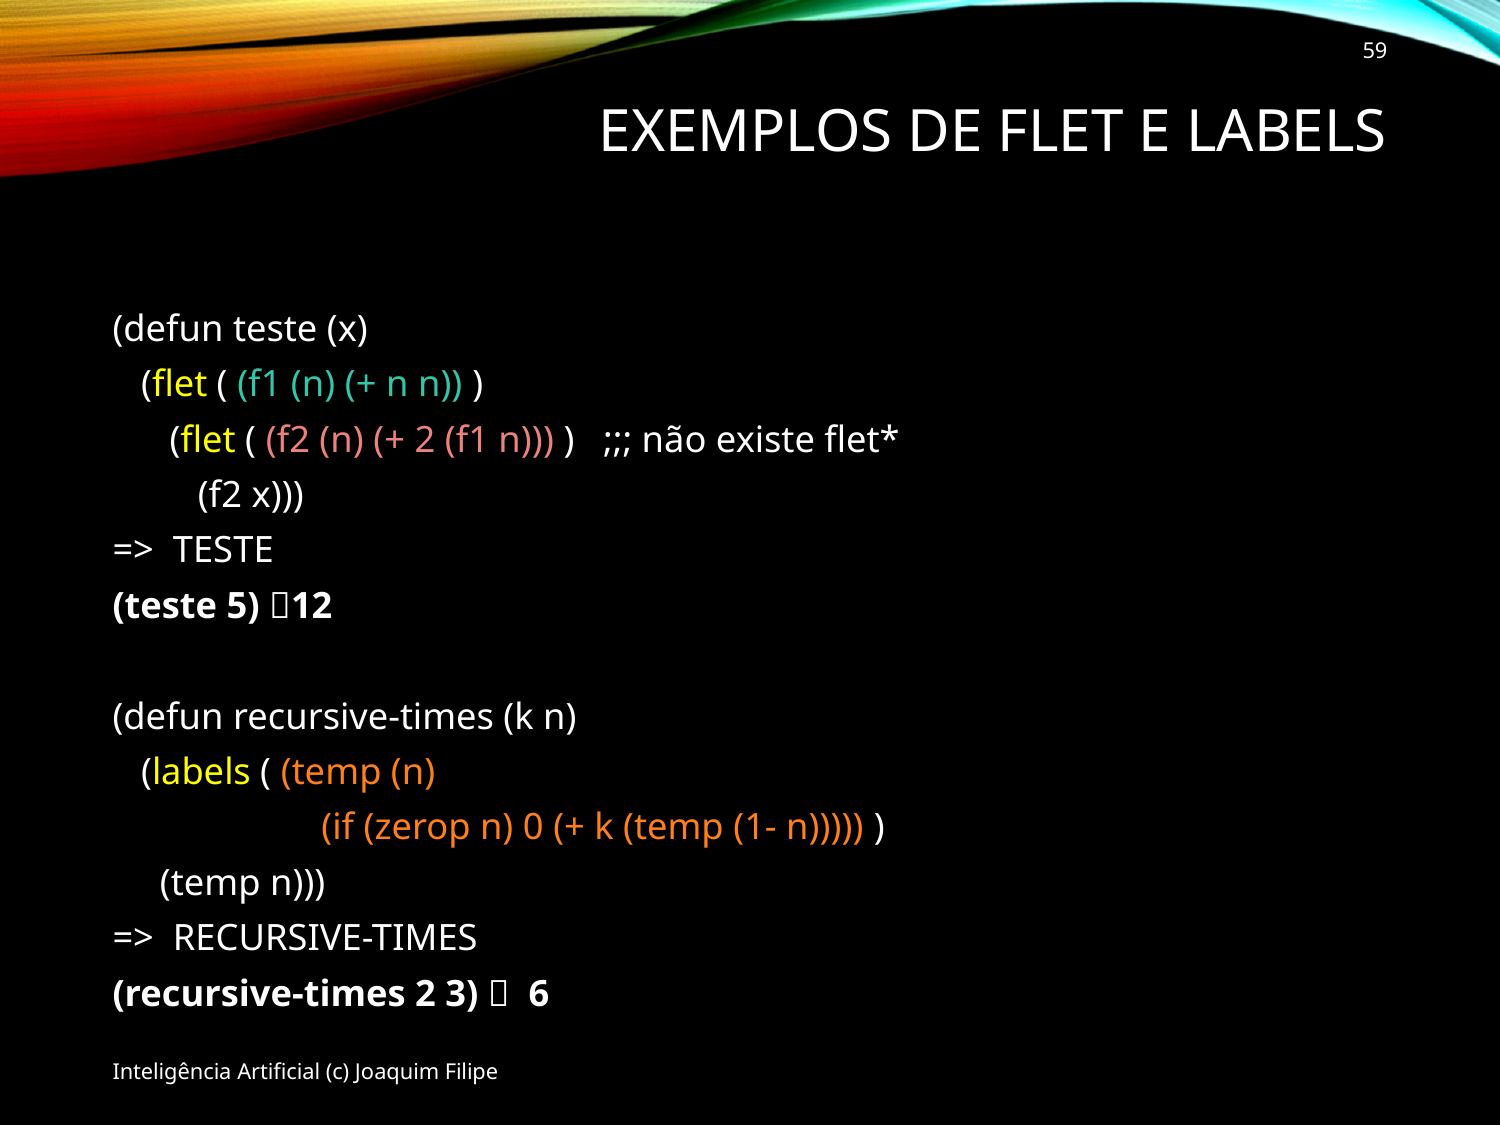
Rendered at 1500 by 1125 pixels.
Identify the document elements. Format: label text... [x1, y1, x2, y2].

title Exemplos de flet e labels [277, 93, 1403, 244]
footer Inteligência Artificial (c) Joaquim Filipe [97, 1042, 1030, 1103]
picture [0, 0, 1500, 178]
slide_number 59 [1078, 21, 1403, 82]
list (defun teste (x) (flet ( (f1 (n) (+ n n)) ) (flet ( (f2 (n) (+ 2 (f1 n))) ) ;;; não existe flet* (f2 x))) => TESTE (teste 5) 12 (defun recursive-times (k n) (labels ( (temp (n) (if (zerop n) 0 (+ k (temp (1- n))))) ) (temp n))) => RECURSIVE-TIMES (recursive-times 2 3)  6 [97, 302, 1403, 1028]
